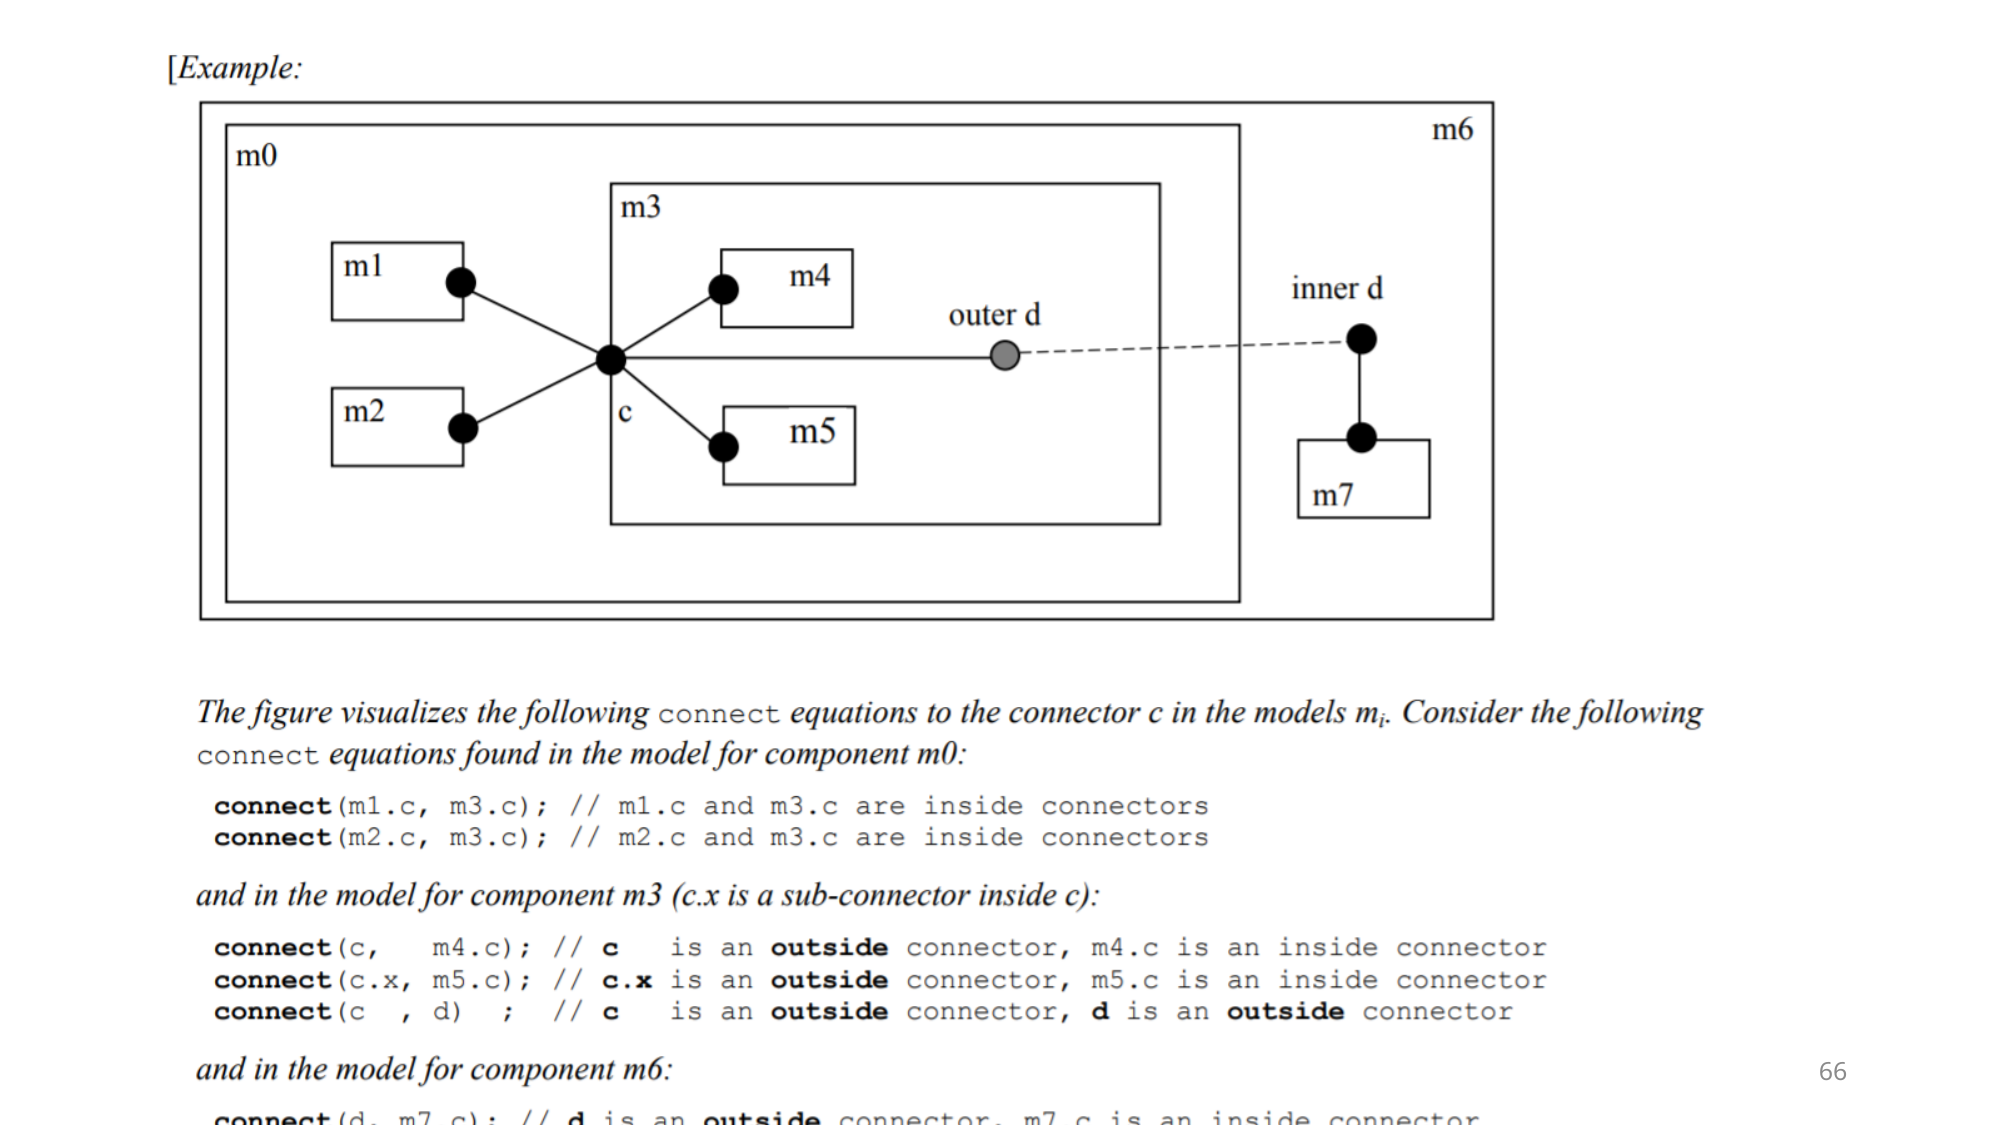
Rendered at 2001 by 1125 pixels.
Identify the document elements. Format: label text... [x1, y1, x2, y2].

slide_number 66 [1722, 1042, 1863, 1103]
picture [161, 49, 1503, 634]
picture [189, 686, 1722, 1125]
